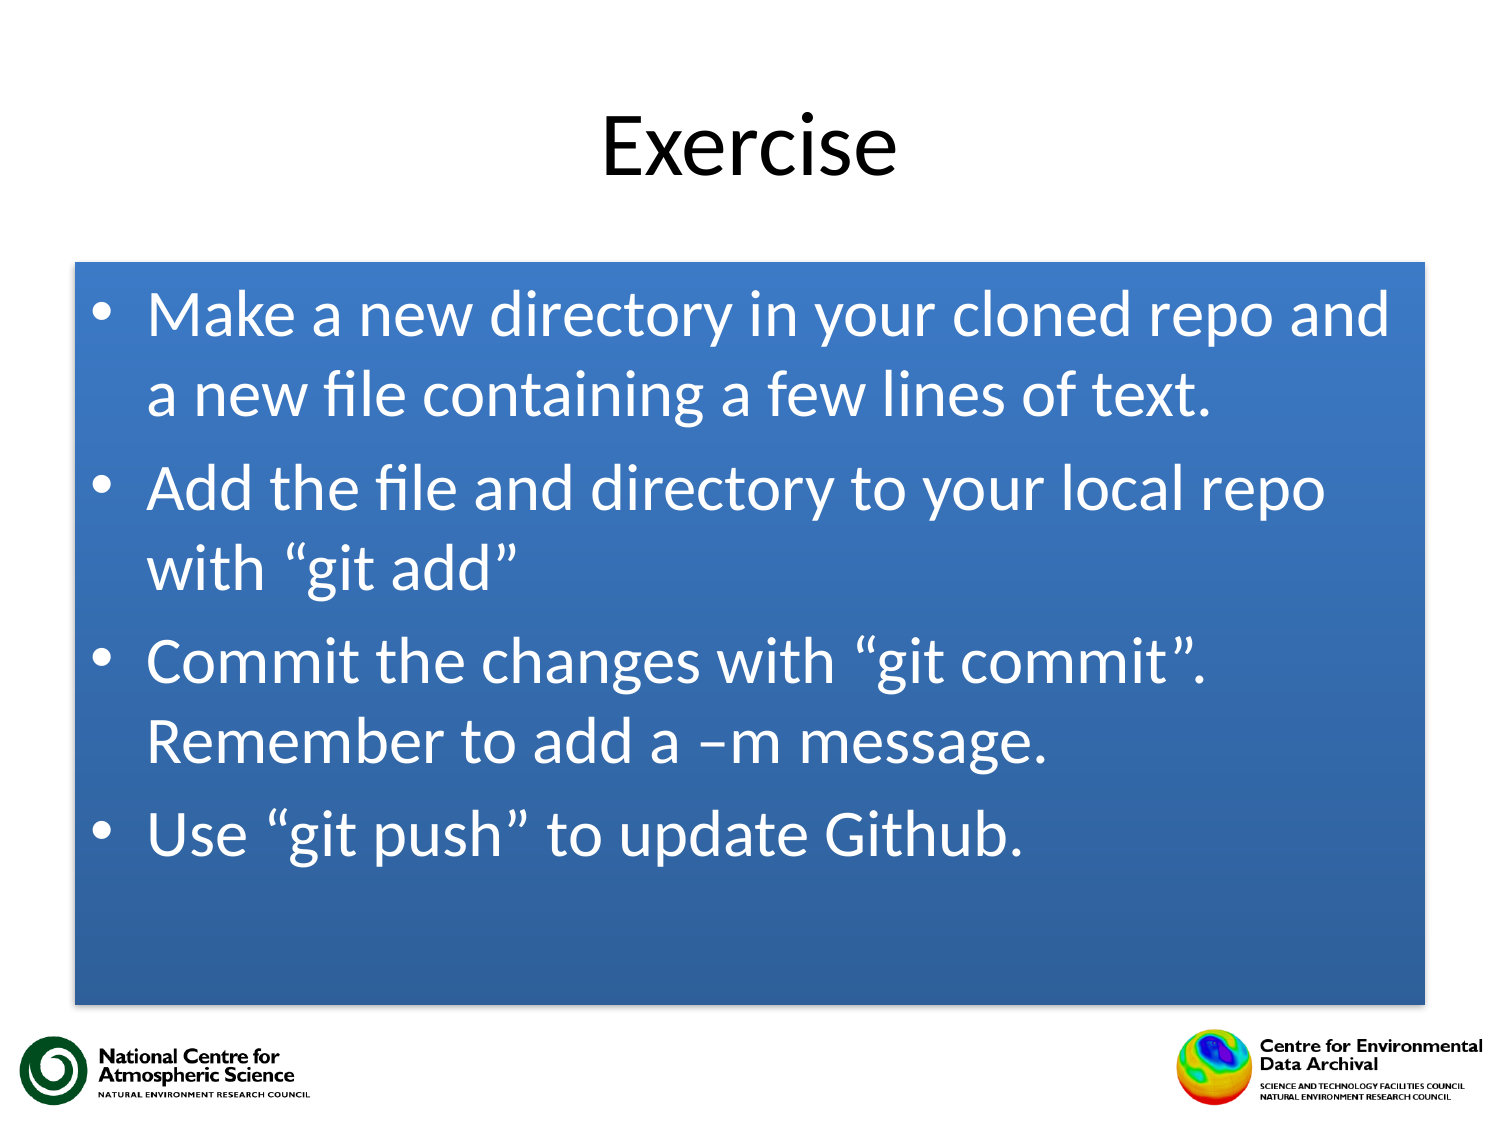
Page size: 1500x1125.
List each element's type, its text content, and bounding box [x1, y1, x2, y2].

picture [17, 1034, 313, 1106]
list Make a new directory in your cloned repo and a new file containing a few lines of text. Add the file and directory to your local repo with “git add” Commit the changes with “git commit”. Remember to add a –m message. Use “git push” to update Github. [75, 262, 1425, 1005]
picture [1169, 1023, 1495, 1110]
title Exercise [75, 45, 1425, 233]
